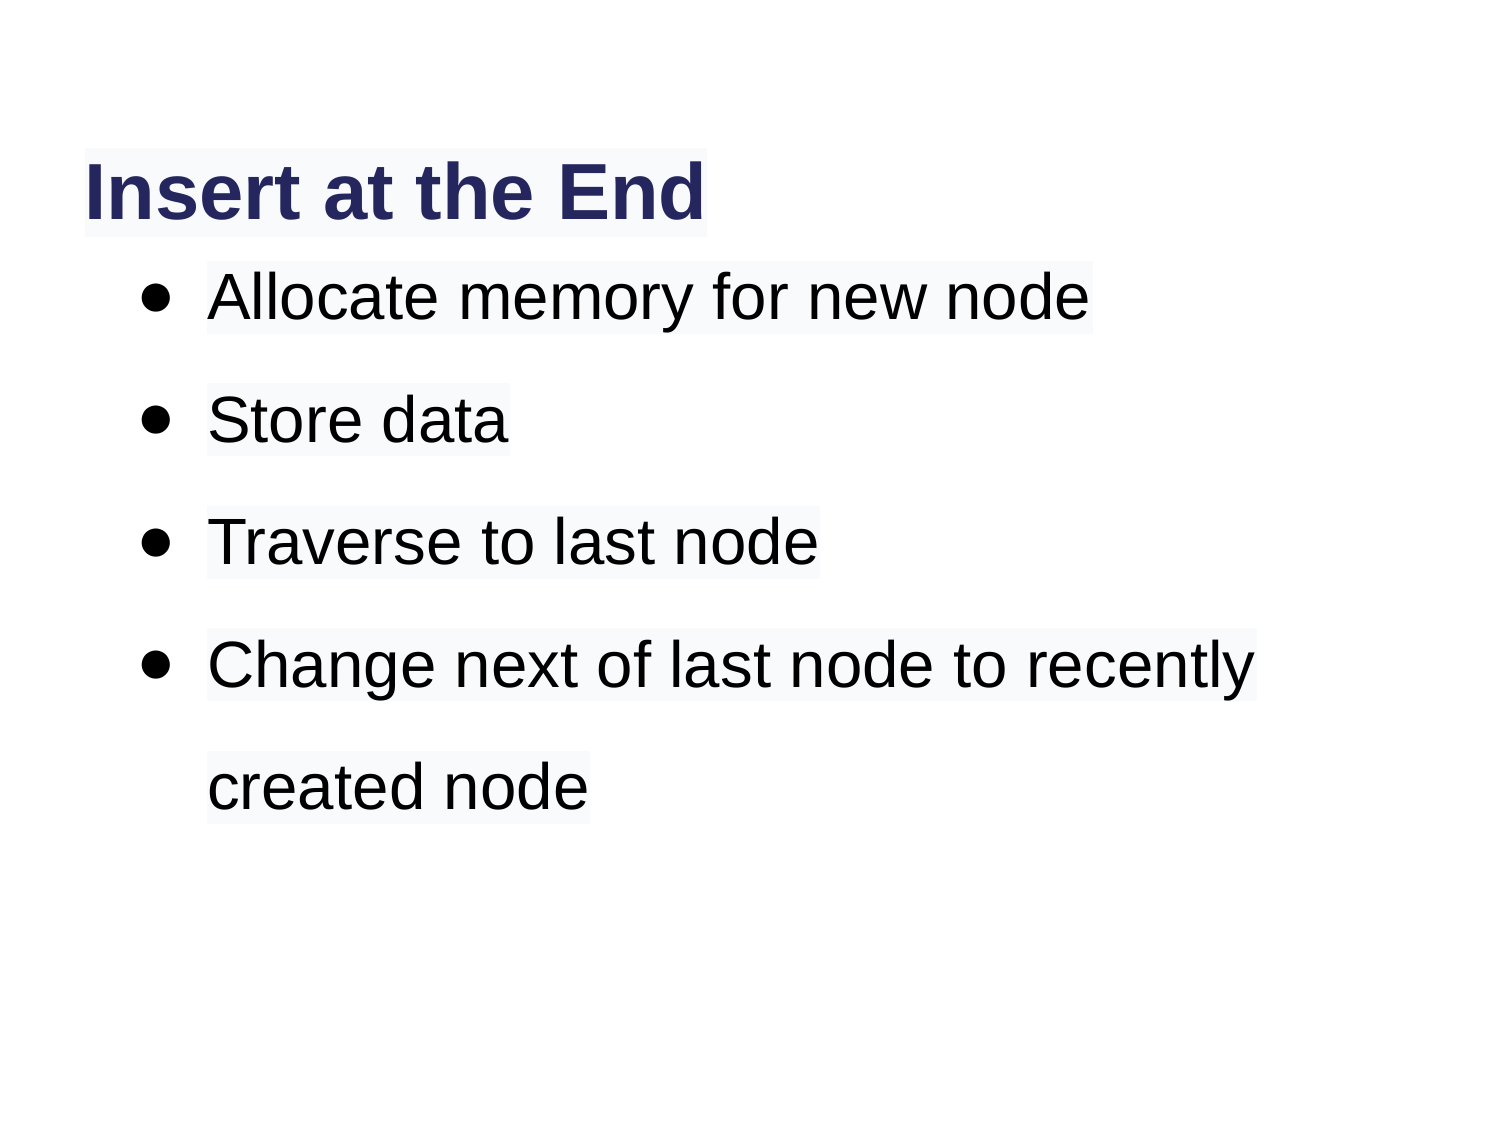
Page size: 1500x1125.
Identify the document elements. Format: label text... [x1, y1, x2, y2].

title Insert at the End [69, 85, 1345, 327]
subtitle Allocate memory for new node Store data Traverse to last node Change next of last node to recently created node [117, 202, 1345, 491]
